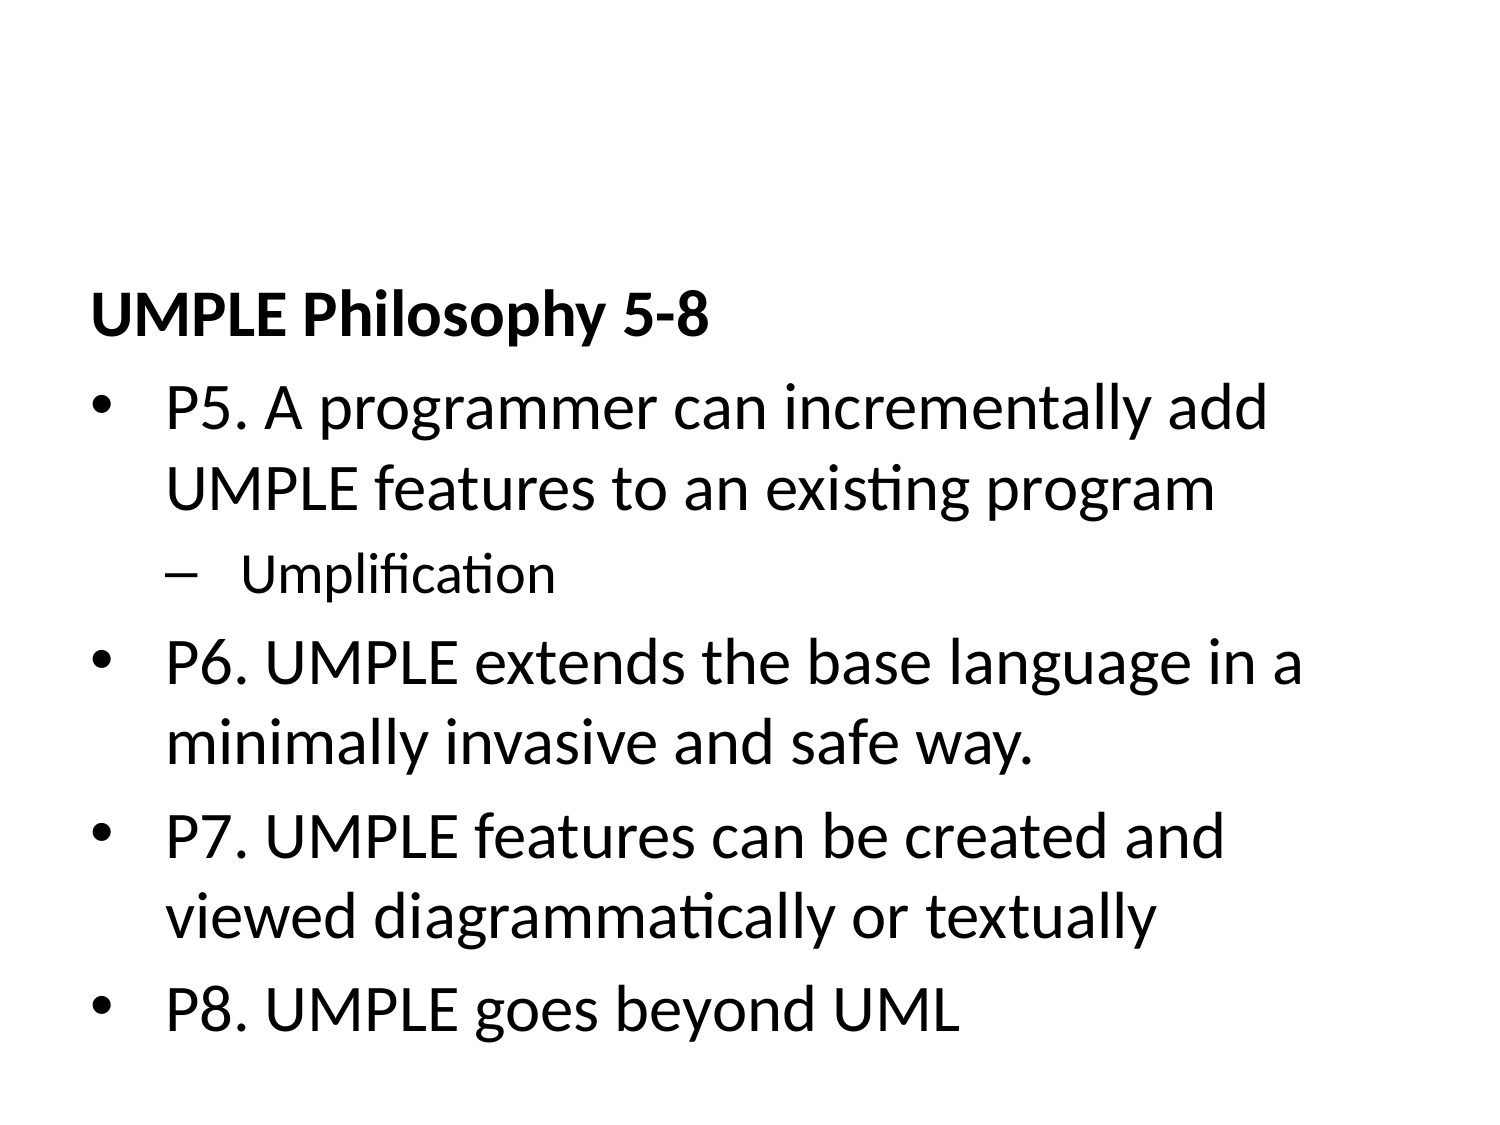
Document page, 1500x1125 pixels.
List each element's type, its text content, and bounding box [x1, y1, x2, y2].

list UMPLE Philosophy 5-8 P5. A programmer can incrementally add UMPLE features to an existing program Umplification P6. UMPLE extends the base language in a minimally invasive and safe way. P7. UMPLE features can be created and viewed diagrammatically or textually P8. UMPLE goes beyond UML [75, 262, 1425, 1005]
